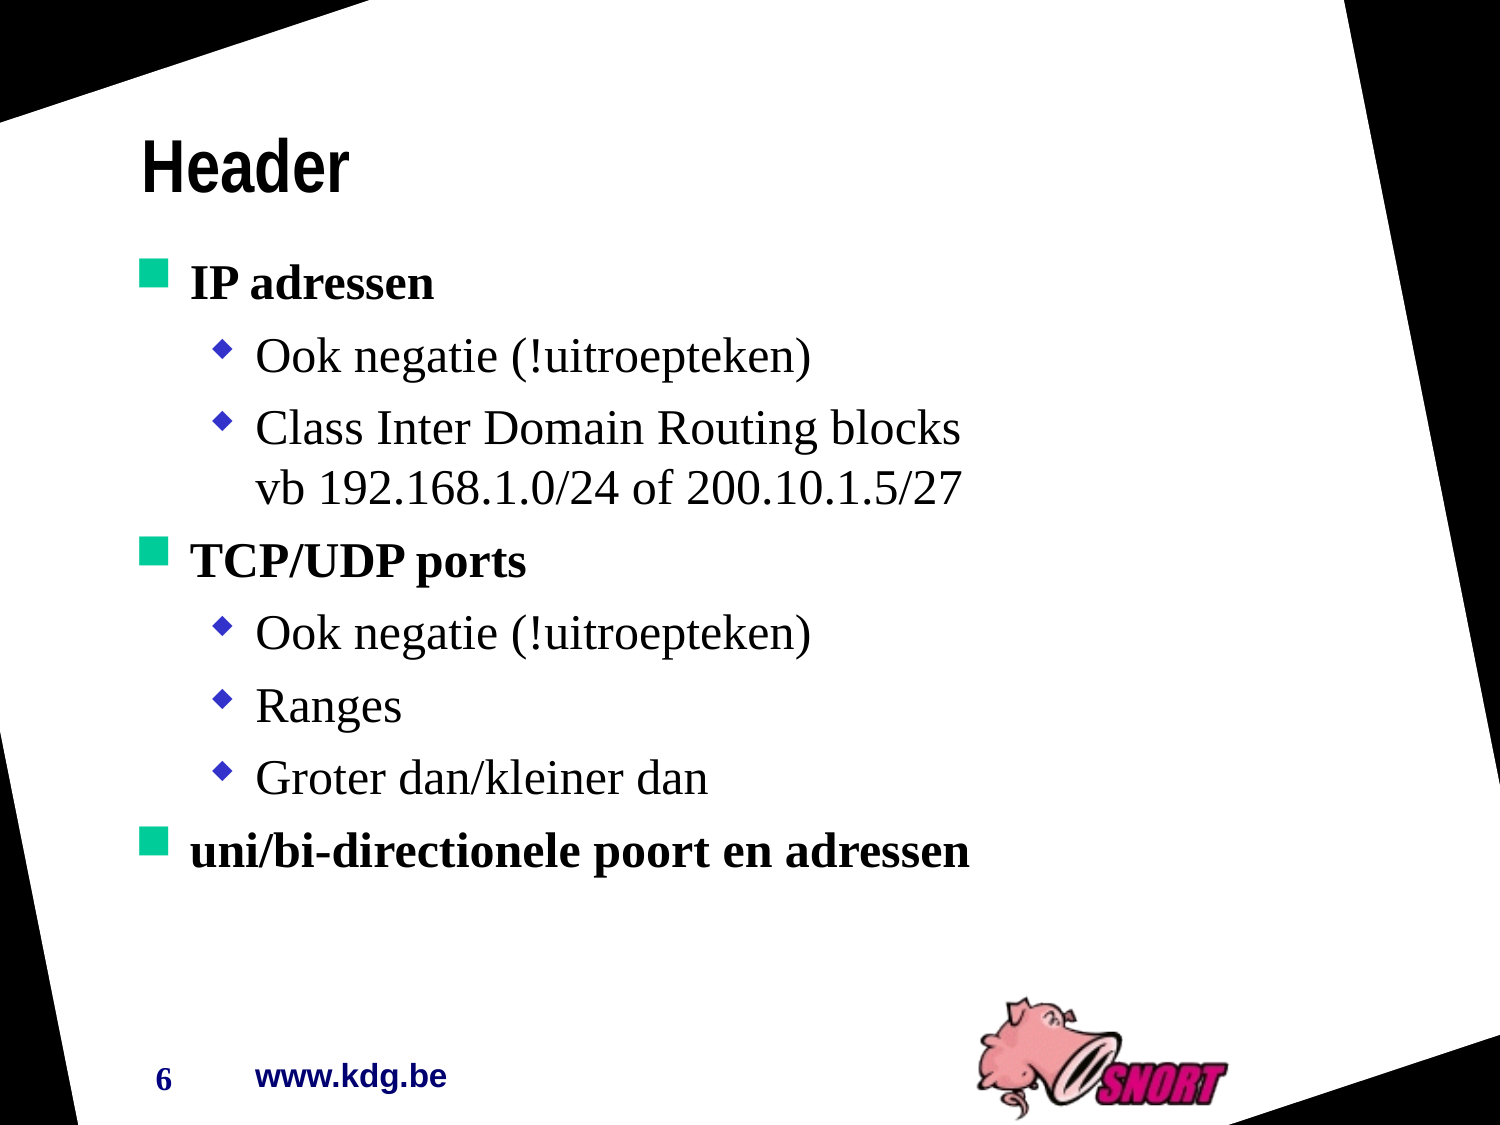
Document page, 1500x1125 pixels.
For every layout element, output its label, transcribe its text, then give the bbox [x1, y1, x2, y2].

text_box Header [141, 112, 1447, 214]
picture [956, 1026, 1240, 1125]
text_box IP adressen Ook negatie (!uitroepteken)‏ Class Inter Domain Routing blocks vb 192.168.1.0/24 of 200.10.1.5/27 TCP/UDP ports Ook negatie (!uitroepteken)‏ Ranges Groter dan/kleiner dan uni/bi-directionele poort en adressen [135, 249, 1447, 1026]
